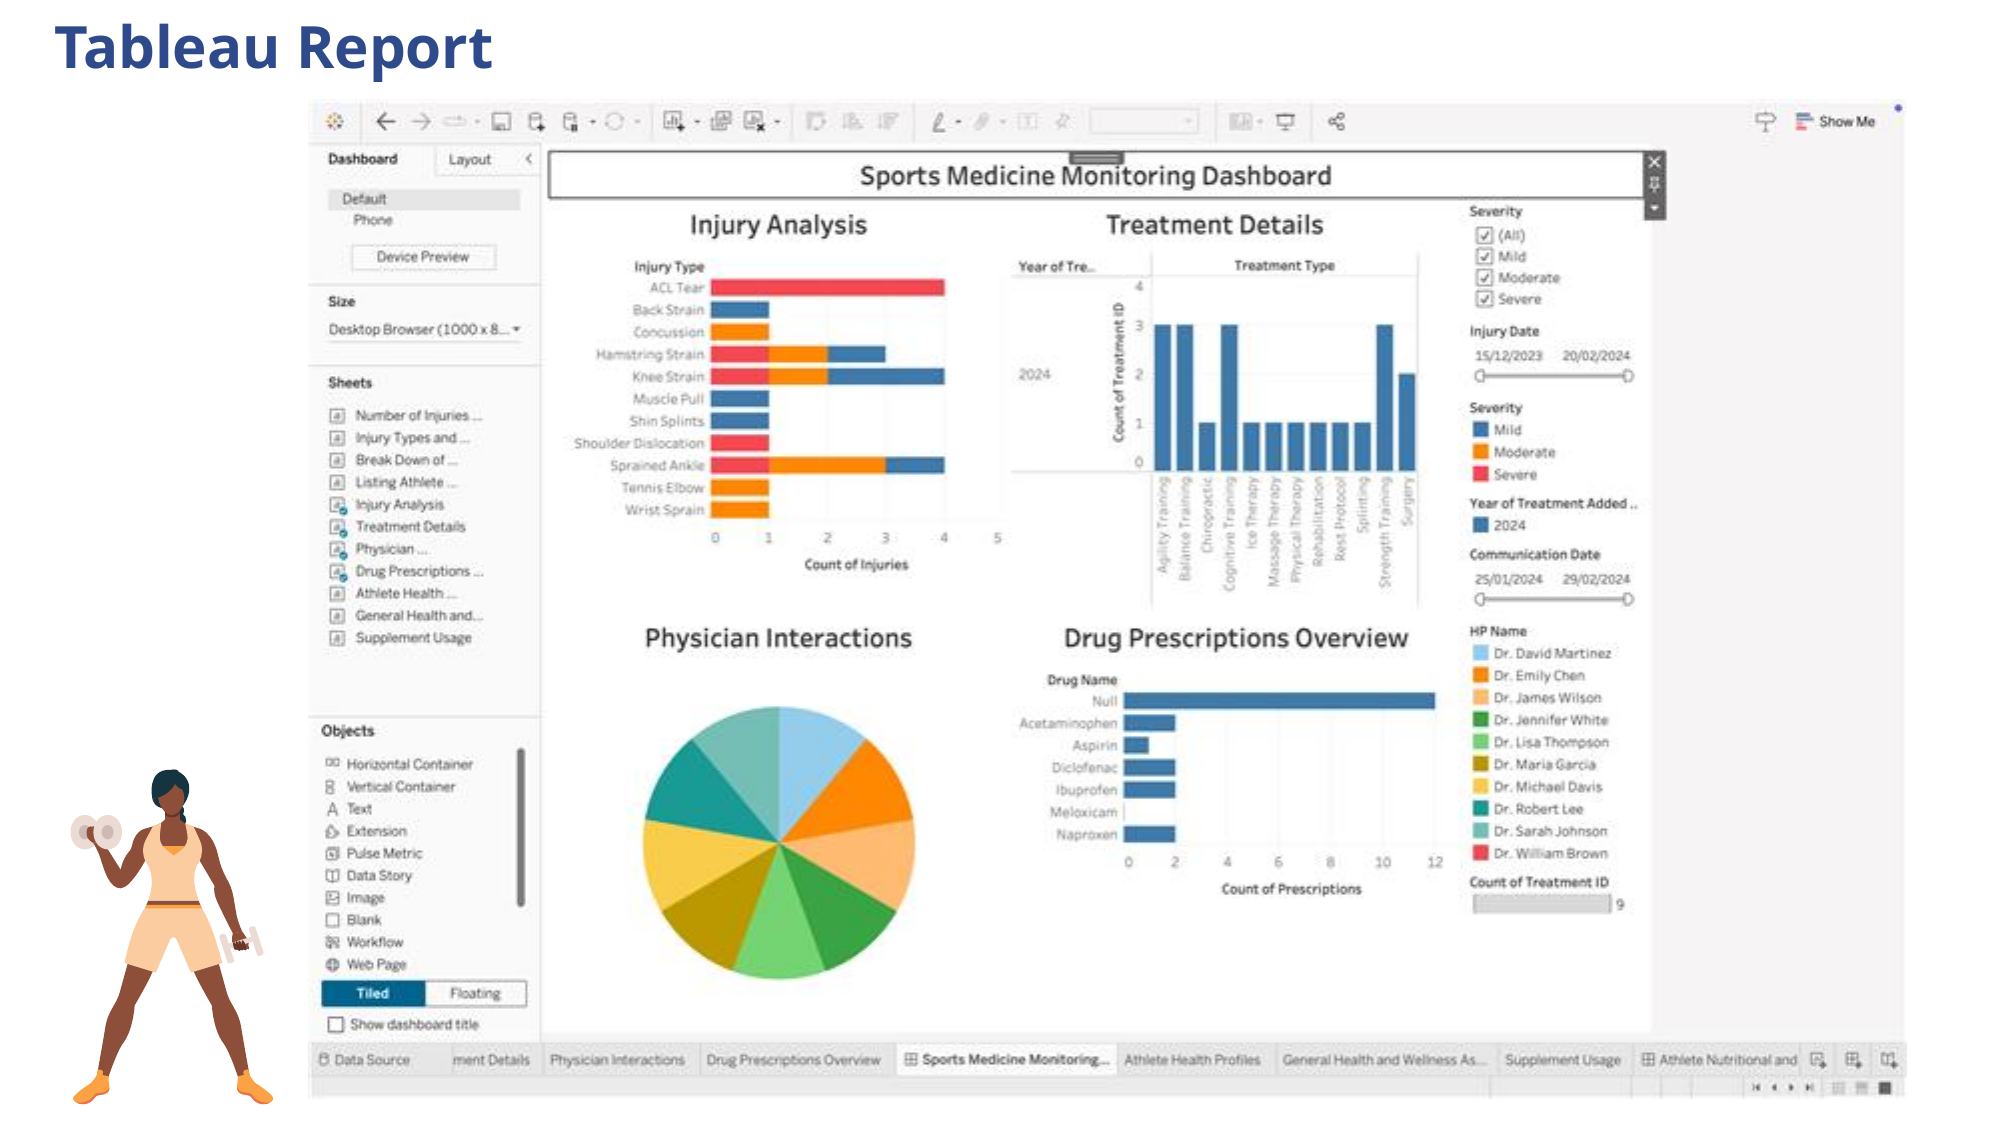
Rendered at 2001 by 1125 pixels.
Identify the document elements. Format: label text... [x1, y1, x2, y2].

picture [307, 98, 1908, 1099]
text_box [69, 768, 274, 1105]
text_box Tableau Report [39, 2, 823, 88]
